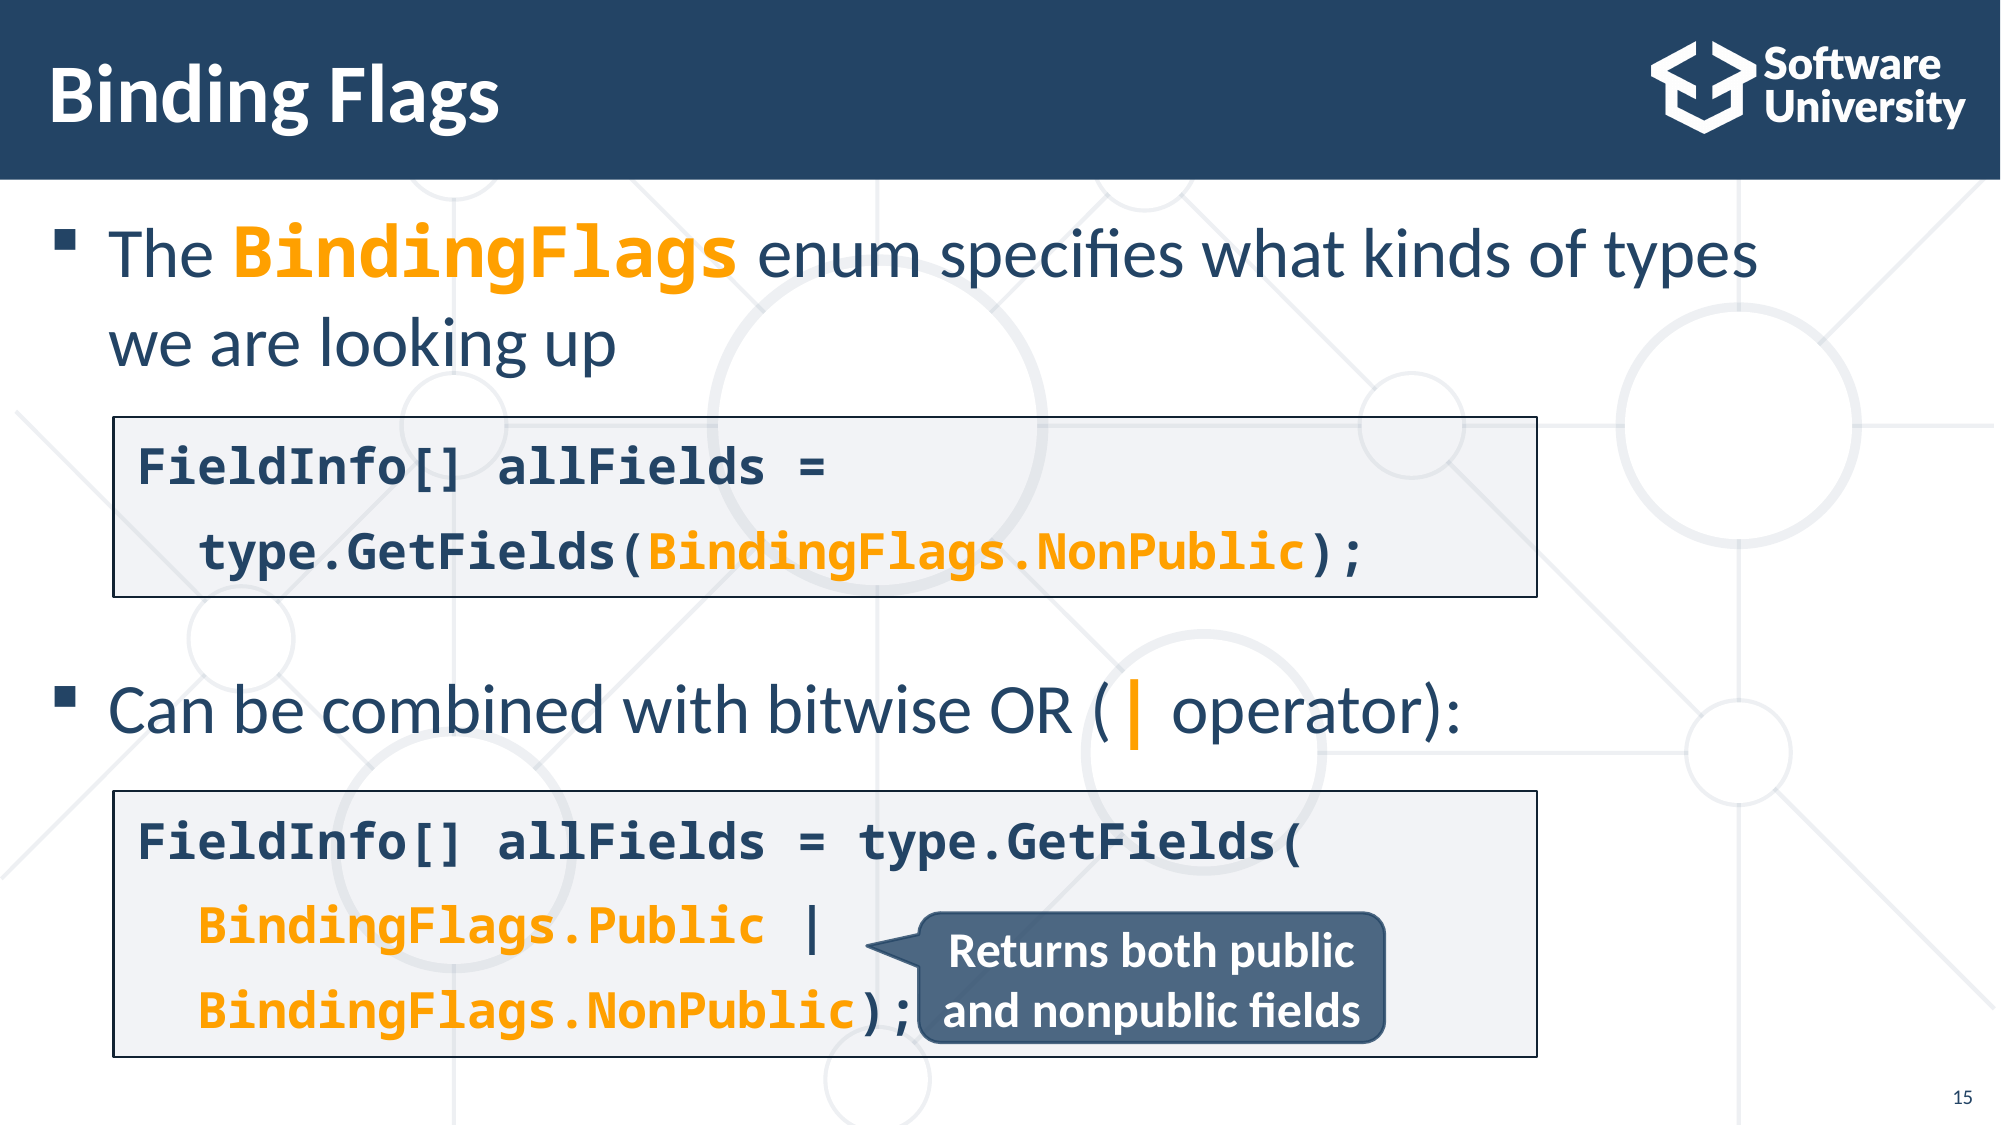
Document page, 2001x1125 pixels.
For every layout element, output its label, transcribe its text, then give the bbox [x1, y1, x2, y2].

slide_number 15 [1927, 1067, 1989, 1117]
list The BindingFlags enum specifies what kinds of types we are looking up Can be combined with bitwise OR (| operator): [31, 196, 1970, 1104]
title Binding Flags [31, 16, 1625, 162]
text_box FieldInfo[] allFields = type.GetFields(BindingFlags.NonPublic); [113, 416, 1537, 598]
text_box FieldInfo[] allFields = type.GetFields( BindingFlags.Public | BindingFlags.NonPublic); [113, 791, 1537, 1057]
text_box Returns both public and nonpublic fields [864, 910, 1387, 1045]
picture [1651, 41, 1966, 134]
